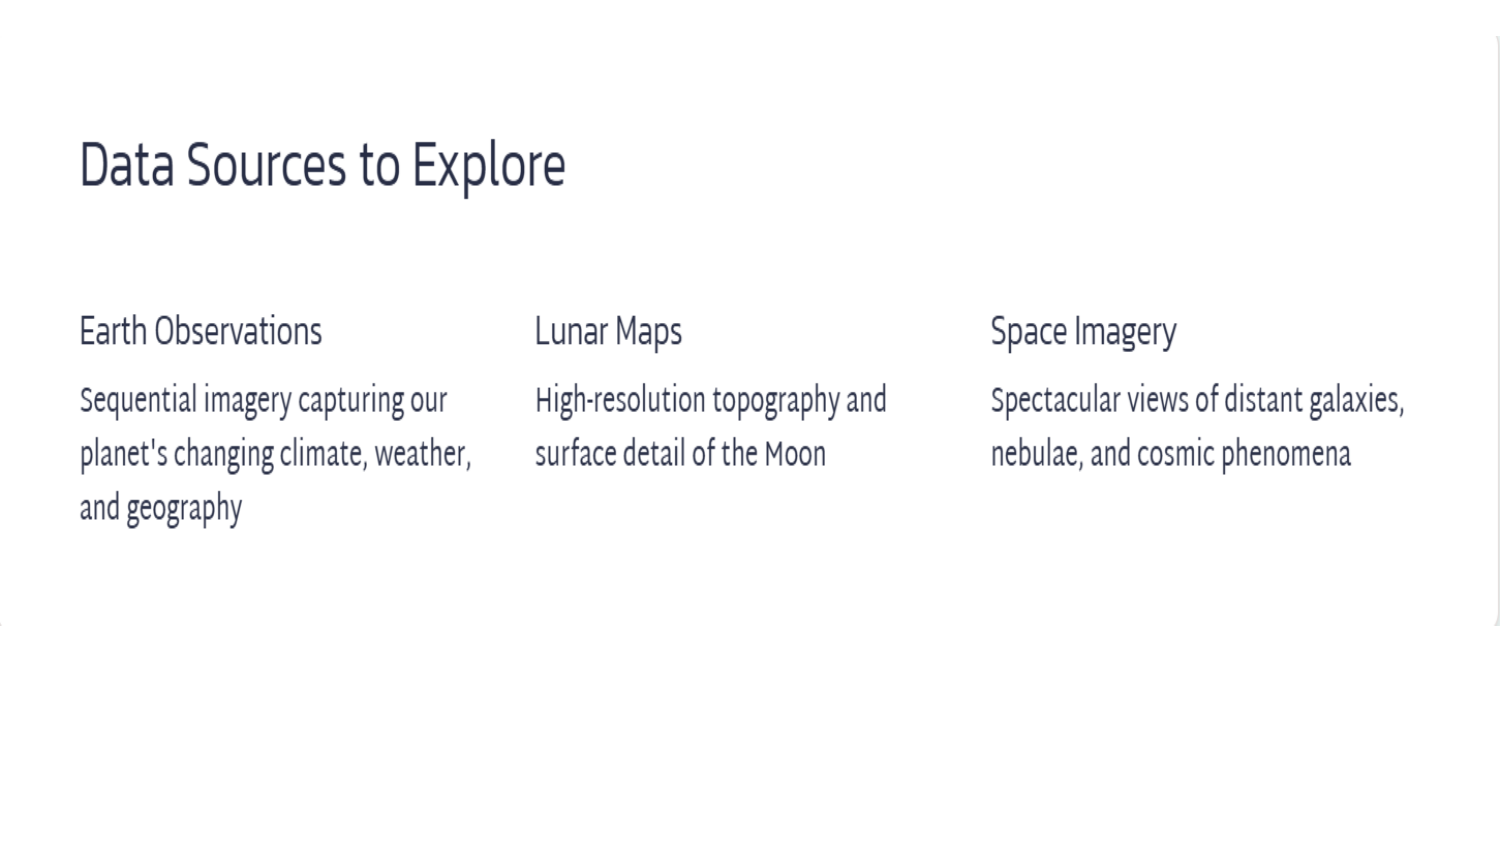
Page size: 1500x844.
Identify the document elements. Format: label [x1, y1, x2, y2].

picture [0, 36, 1500, 626]
